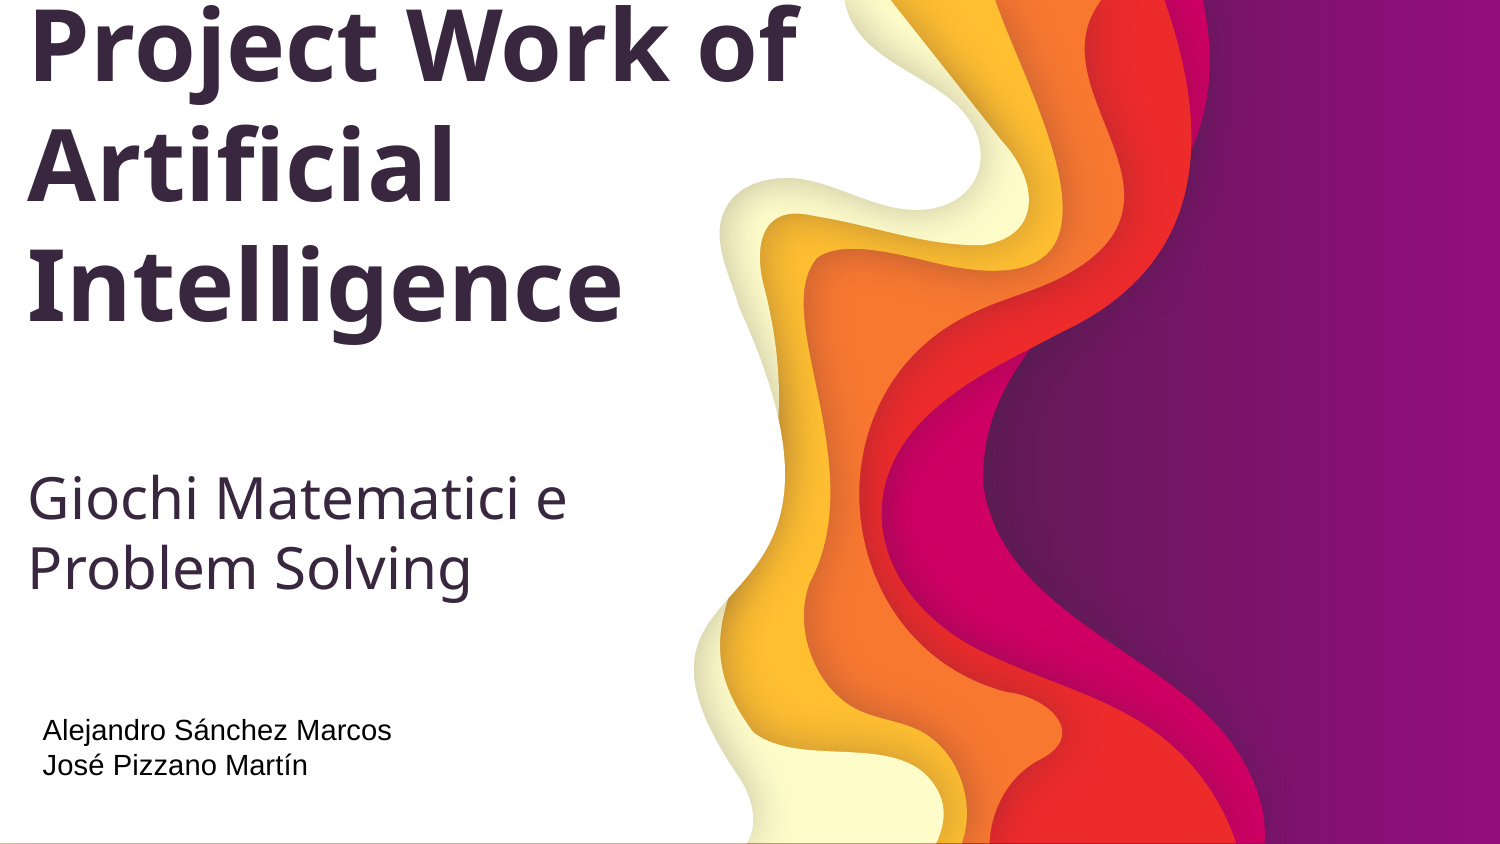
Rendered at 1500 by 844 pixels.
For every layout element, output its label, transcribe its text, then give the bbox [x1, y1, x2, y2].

text_box Alejandro Sánchez Marcos José Pizzano Martín [27, 703, 408, 789]
title Project Work of Artificial Intelligence Giochi Matematici e Problem Solving [27, 38, 996, 544]
